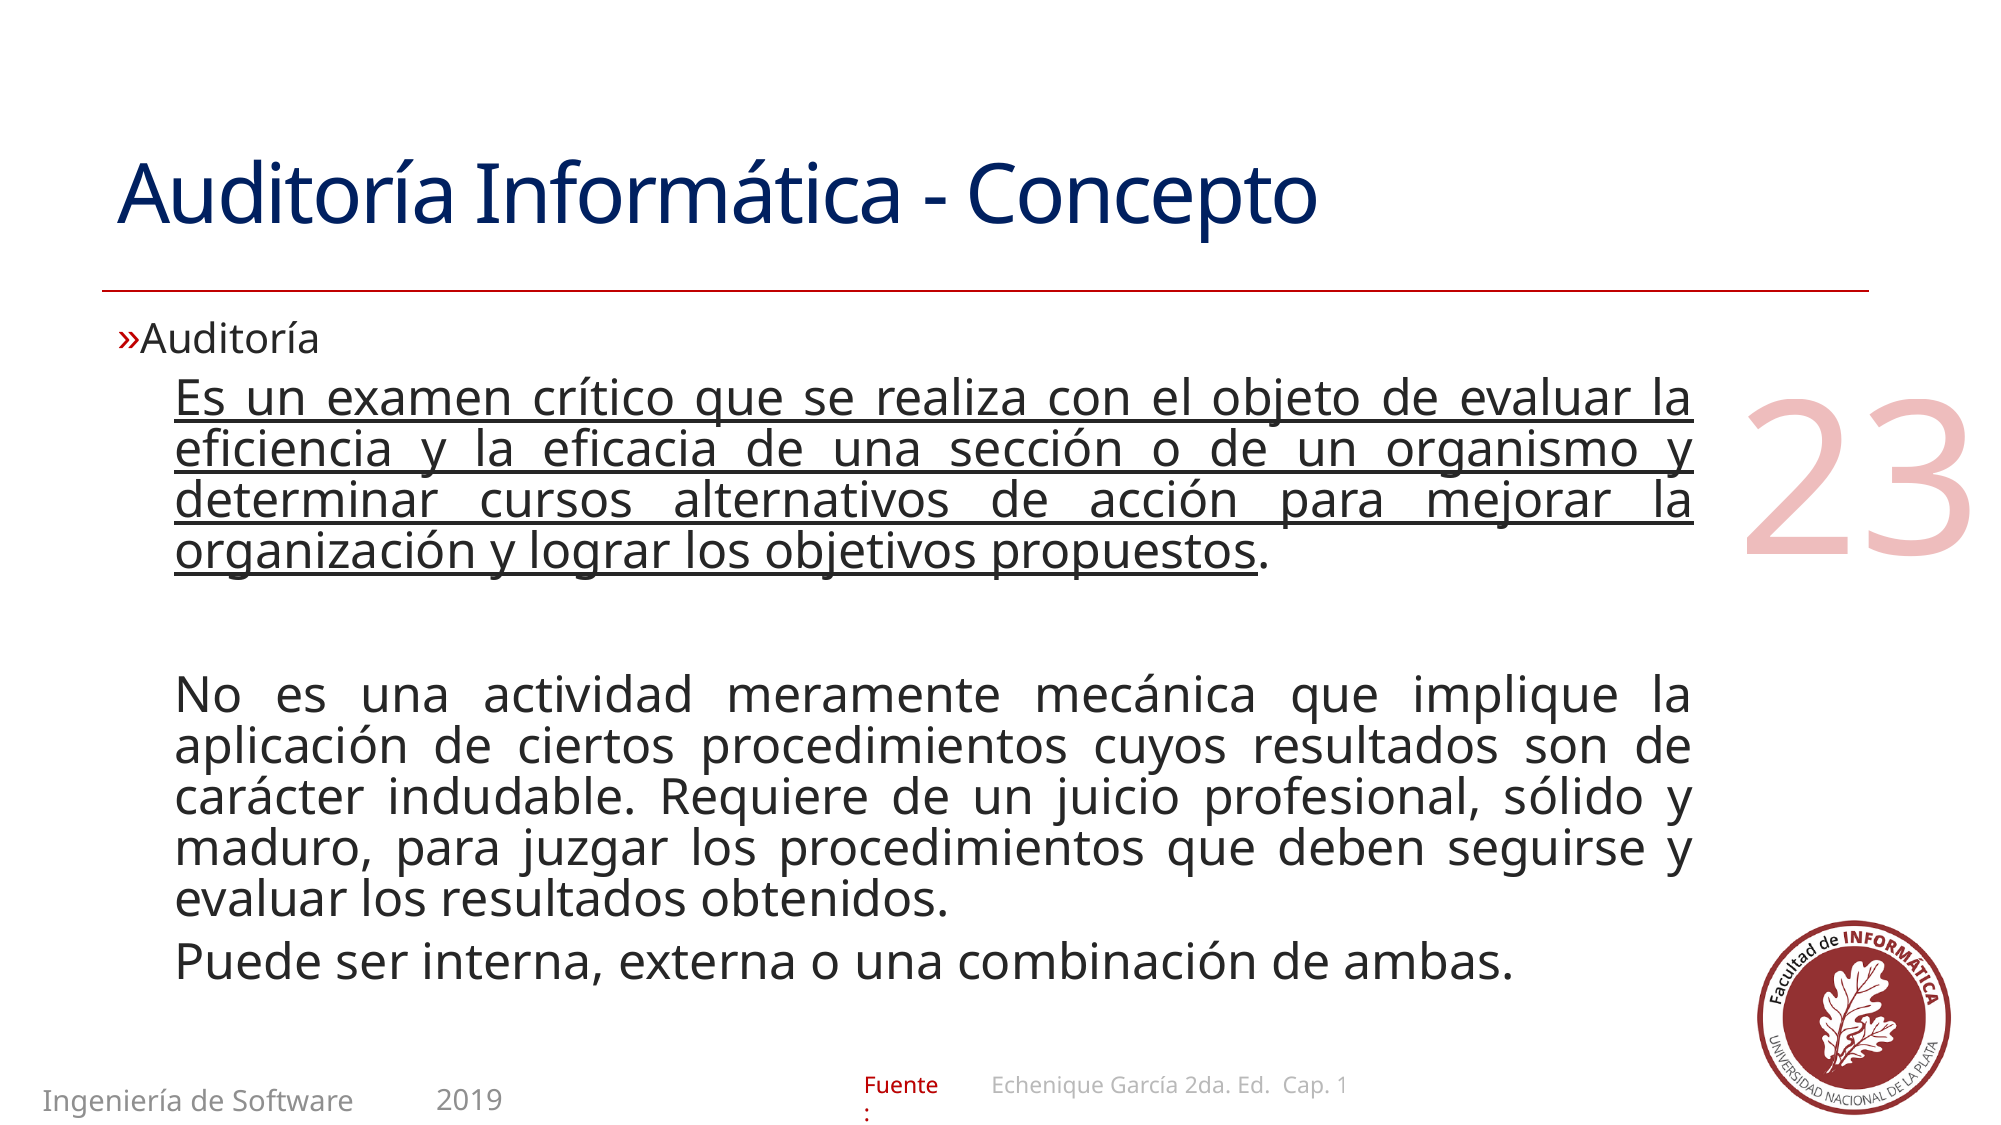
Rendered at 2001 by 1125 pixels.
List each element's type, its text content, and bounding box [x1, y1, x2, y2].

picture [1757, 920, 1956, 1116]
slide_number 23 [1709, 467, 1998, 640]
title Auditoría Informática - Concepto [102, 105, 1870, 291]
list Auditoría Es un examen crítico que se realiza con el objeto de evaluar la eficiencia y la eficacia de una sección o de un organismo y determinar cursos alternativos de acción para mejorar la organización y lograr los objetivos propuestos. No es una actividad meramente mecánica que implique la aplicación de ciertos procedimientos cuyos resultados son de carácter indudable. Requiere de un juicio profesional, sólido y maduro, para juzgar los procedimientos que deben seguirse y evaluar los resultados obtenidos. Puede ser interna, externa o una combinación de ambas. [102, 312, 1709, 1047]
slide_number 2019 [421, 1073, 557, 1116]
footer Ingeniería de Software II [27, 1075, 382, 1111]
list Echenique García 2da. Ed. Cap. 1 [976, 1067, 1435, 1118]
